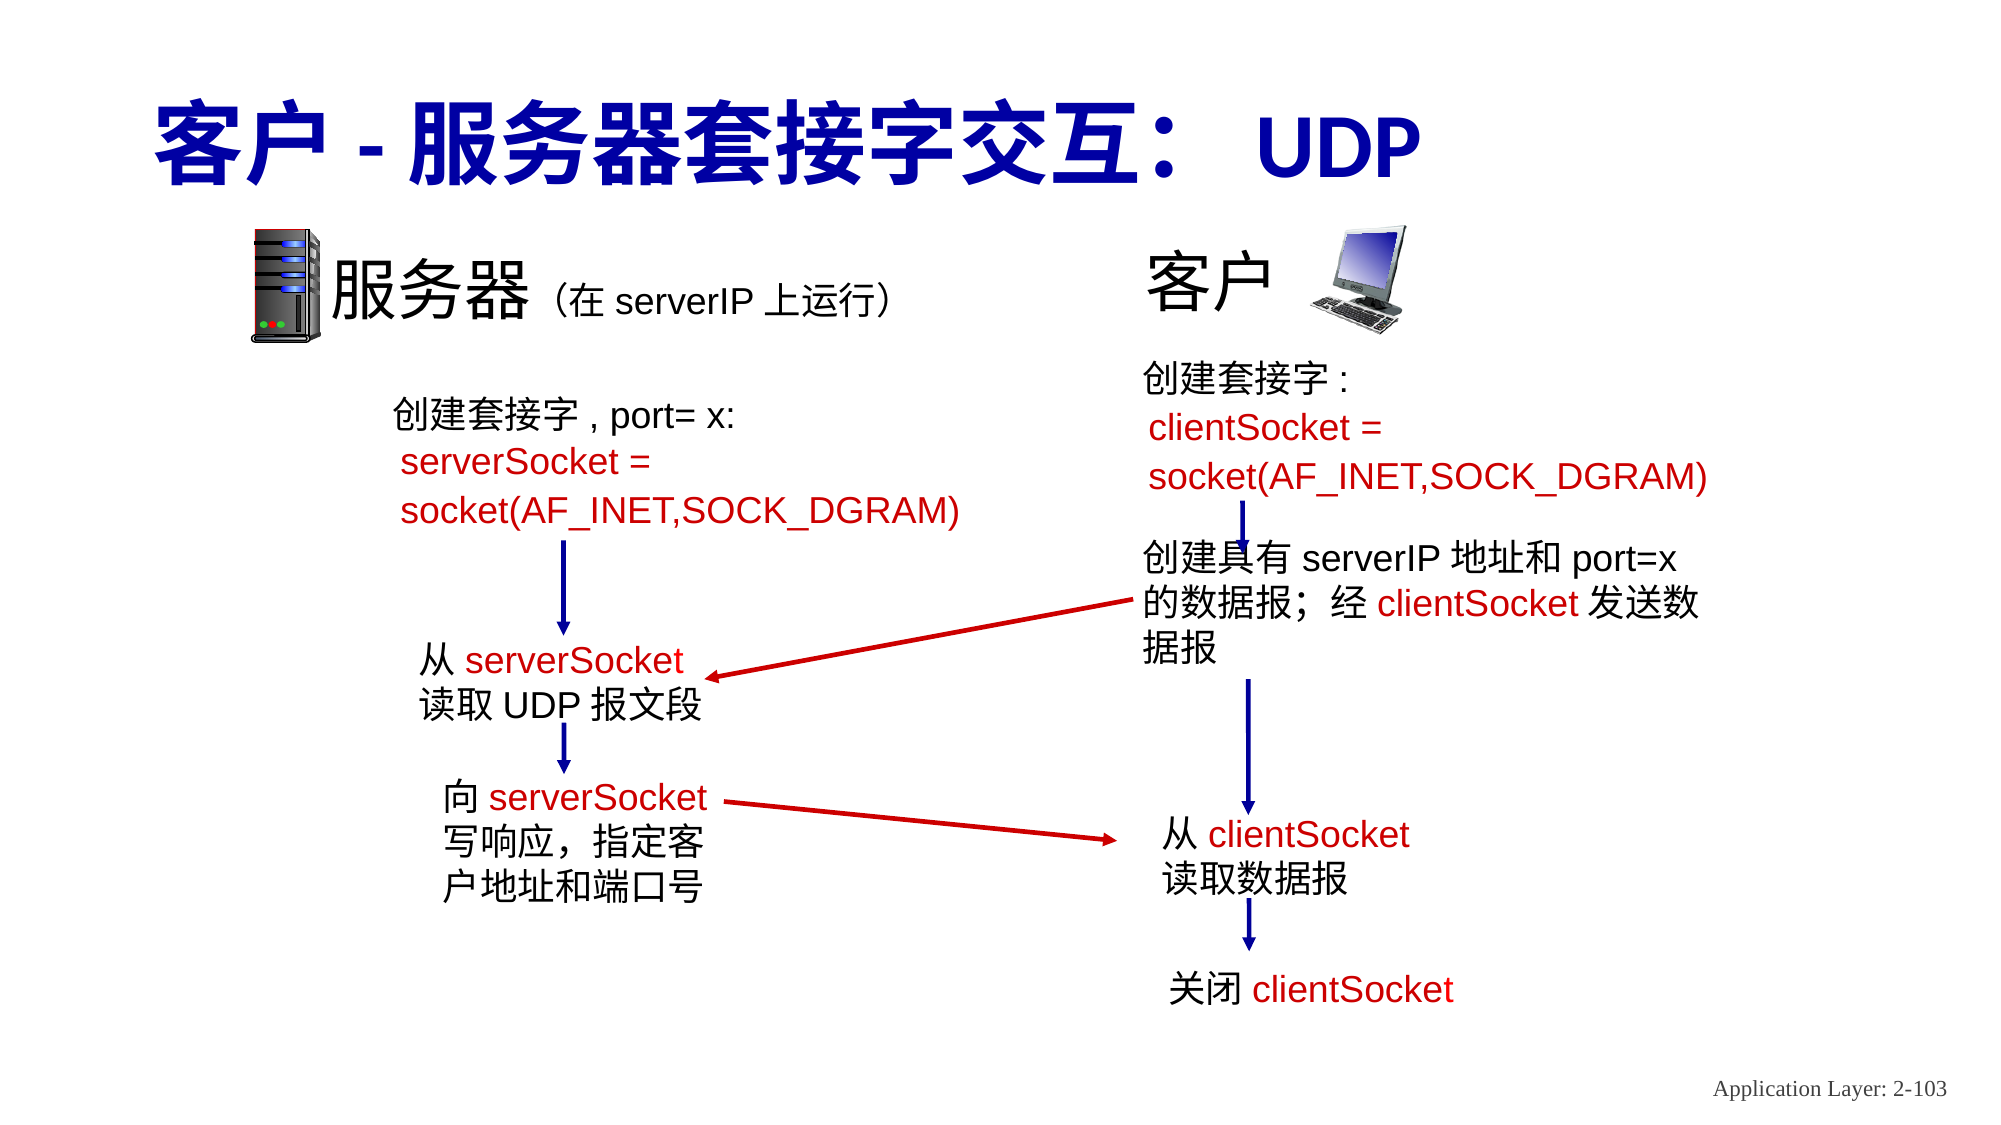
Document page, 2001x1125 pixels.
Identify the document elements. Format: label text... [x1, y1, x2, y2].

slide_number Application Layer: 2-103 [1512, 1056, 1963, 1117]
text_box 创建套接字, port= x: [377, 383, 751, 444]
text_box serverSocket = socket(AF_INET,SOCK_DGRAM) [385, 432, 976, 539]
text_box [404, 540, 724, 735]
text_box 客户 [1130, 232, 1286, 328]
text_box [1128, 347, 1738, 655]
title 客户-服务器套接字交互：UDP [137, 74, 1863, 221]
text_box 服务器（在serverIP上运行） [321, 240, 929, 336]
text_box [1286, 220, 1409, 343]
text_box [1149, 679, 1466, 1018]
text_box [251, 229, 321, 343]
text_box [427, 722, 1118, 916]
